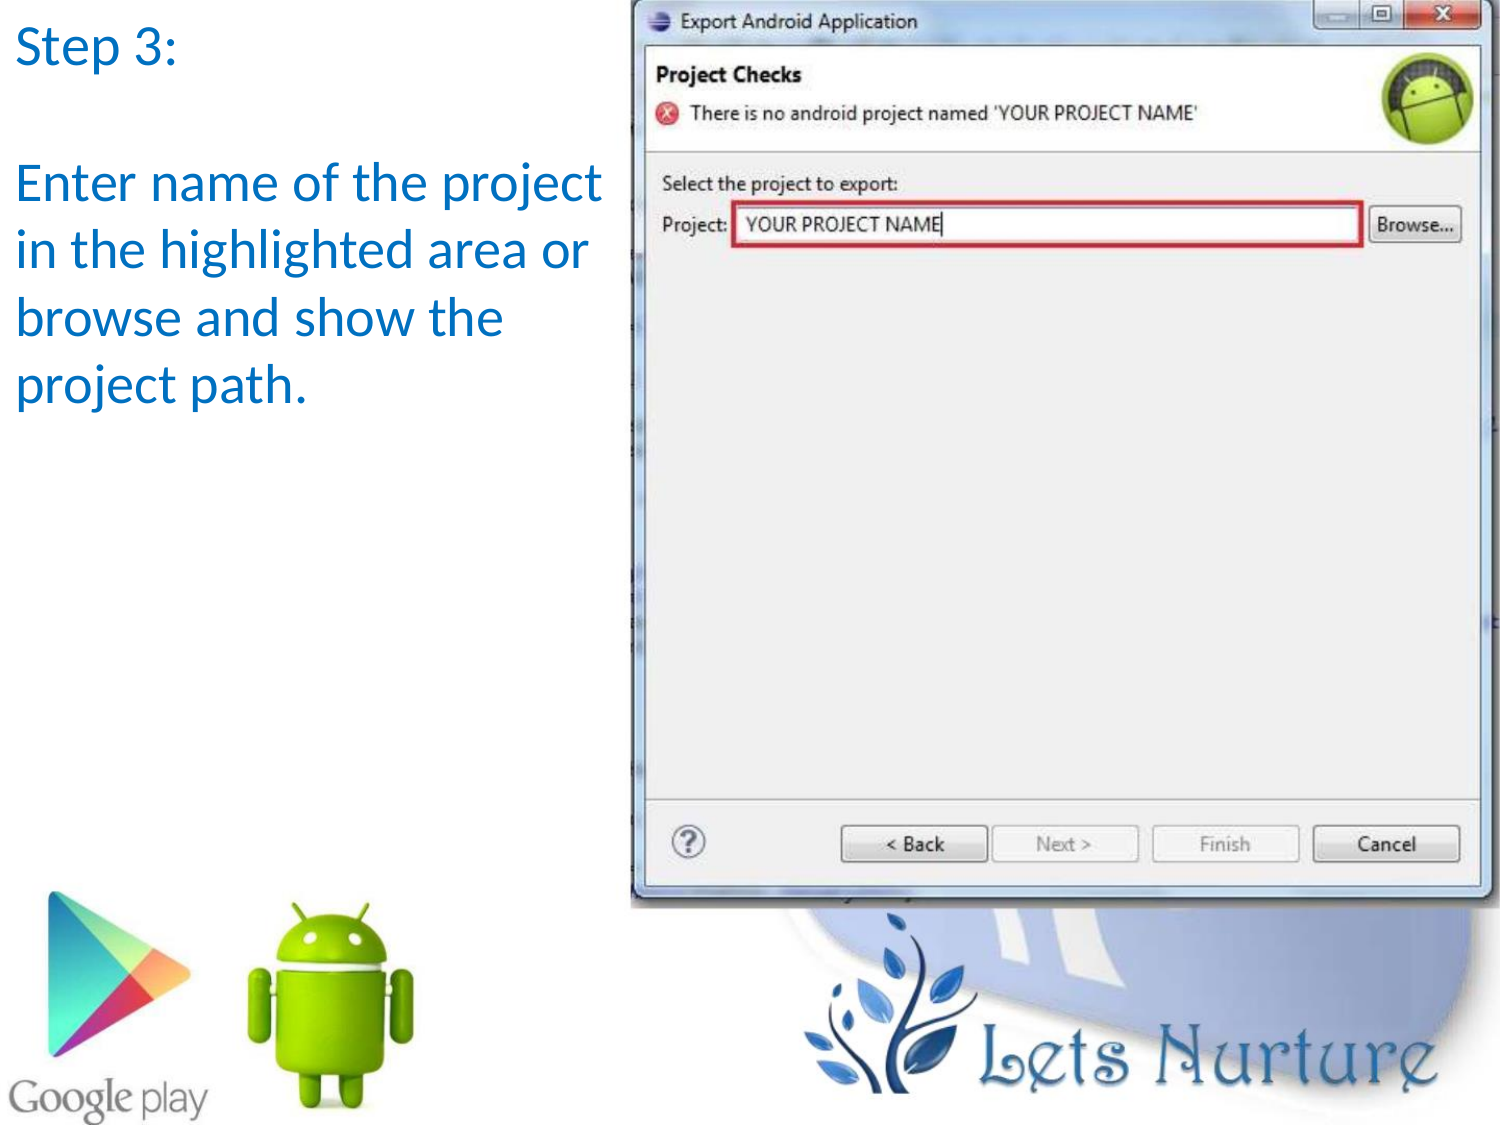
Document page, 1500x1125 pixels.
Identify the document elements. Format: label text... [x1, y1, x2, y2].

text_box [0, 0, 1500, 1125]
text_box Enter name of the project in the highlighted area or browse and show the project path. [15, 144, 690, 500]
text_box Step 3: [15, 6, 267, 144]
